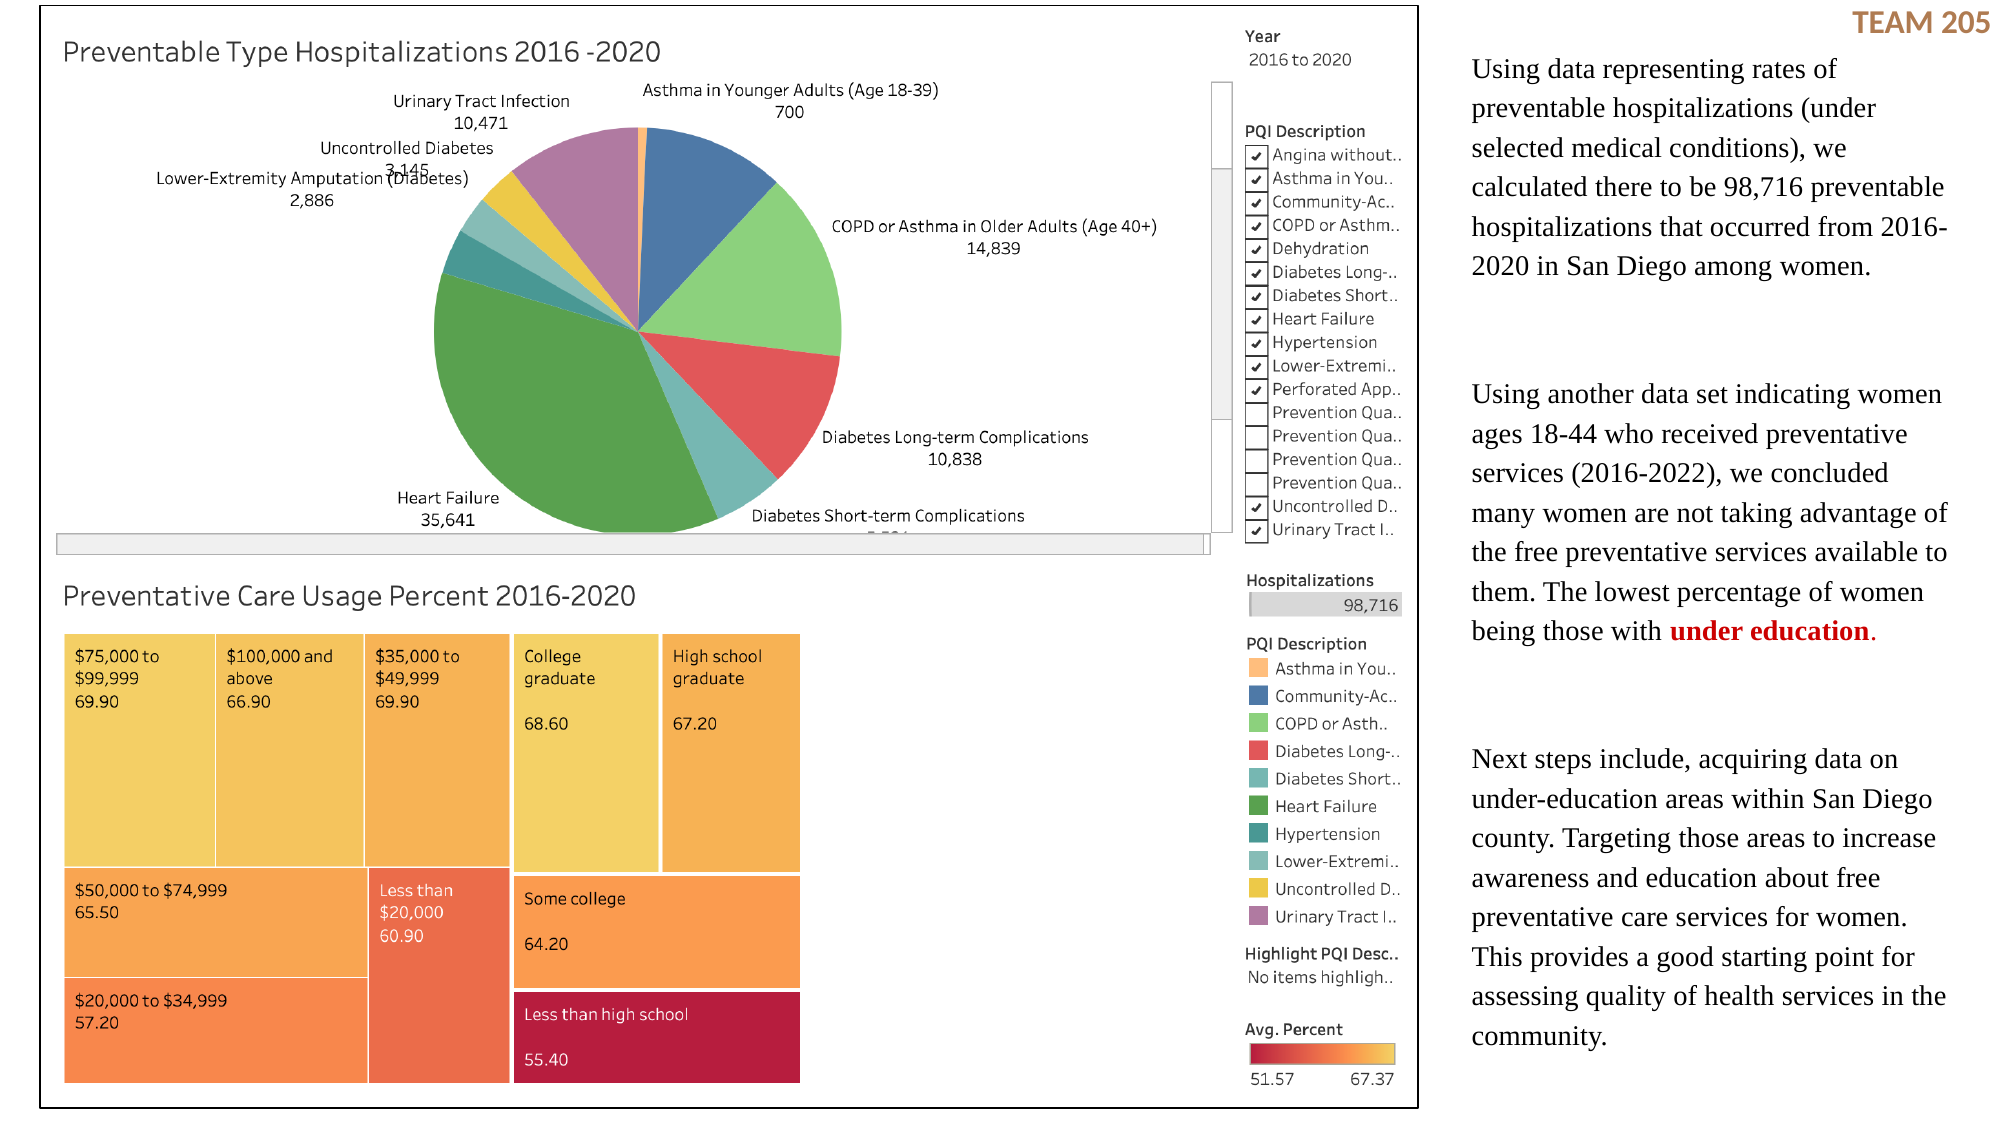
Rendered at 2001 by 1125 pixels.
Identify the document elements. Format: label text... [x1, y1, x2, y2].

picture [40, 5, 1418, 1108]
text_box TEAM 205 [1837, 0, 2000, 55]
list Using data representing rates of preventable hospitalizations (under selected medical conditions), we calculated there to be 98,716 preventable hospitalizations that occurred from 2016-2020 in San Diego among women. Using another data set indicating women ages 18-44 who received preventative services (2016-2022), we concluded many women are not taking advantage of the free preventative services available to them. The lowest percentage of women being those with under education. Next steps include, acquiring data on under-education areas within San Diego county. Targeting those areas to increase awareness and education about free preventative care services for women. This provides a good starting point for assessing quality of health services in the community. [1456, 36, 1972, 1077]
